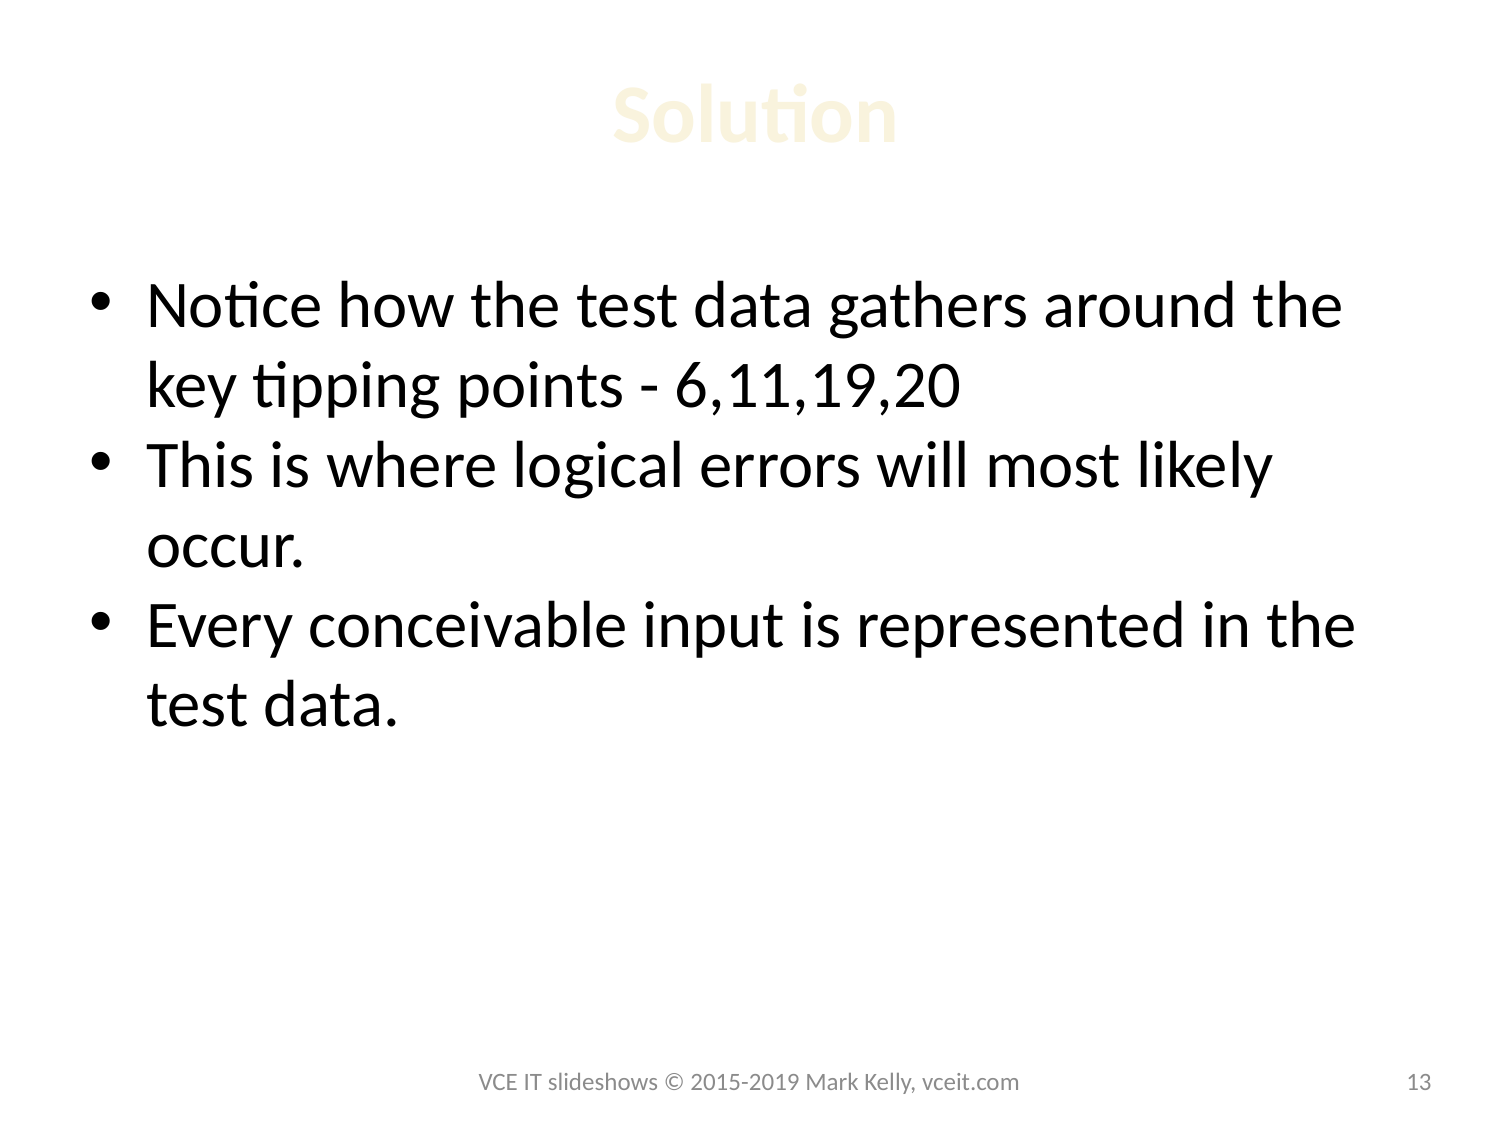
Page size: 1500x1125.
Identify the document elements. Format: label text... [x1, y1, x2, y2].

text_box VCE IT slideshows © 2015-2019 Mark Kelly, vceit.com [383, 1058, 1116, 1103]
text_box <number> [1375, 1058, 1447, 1103]
text_box Notice how the test data gathers around the key tipping points - 6,11,19,20 This is where logical errors will most likely occur. Every conceivable input is represented in the test data. [74, 208, 1425, 964]
text_box Solution [29, 45, 1483, 173]
